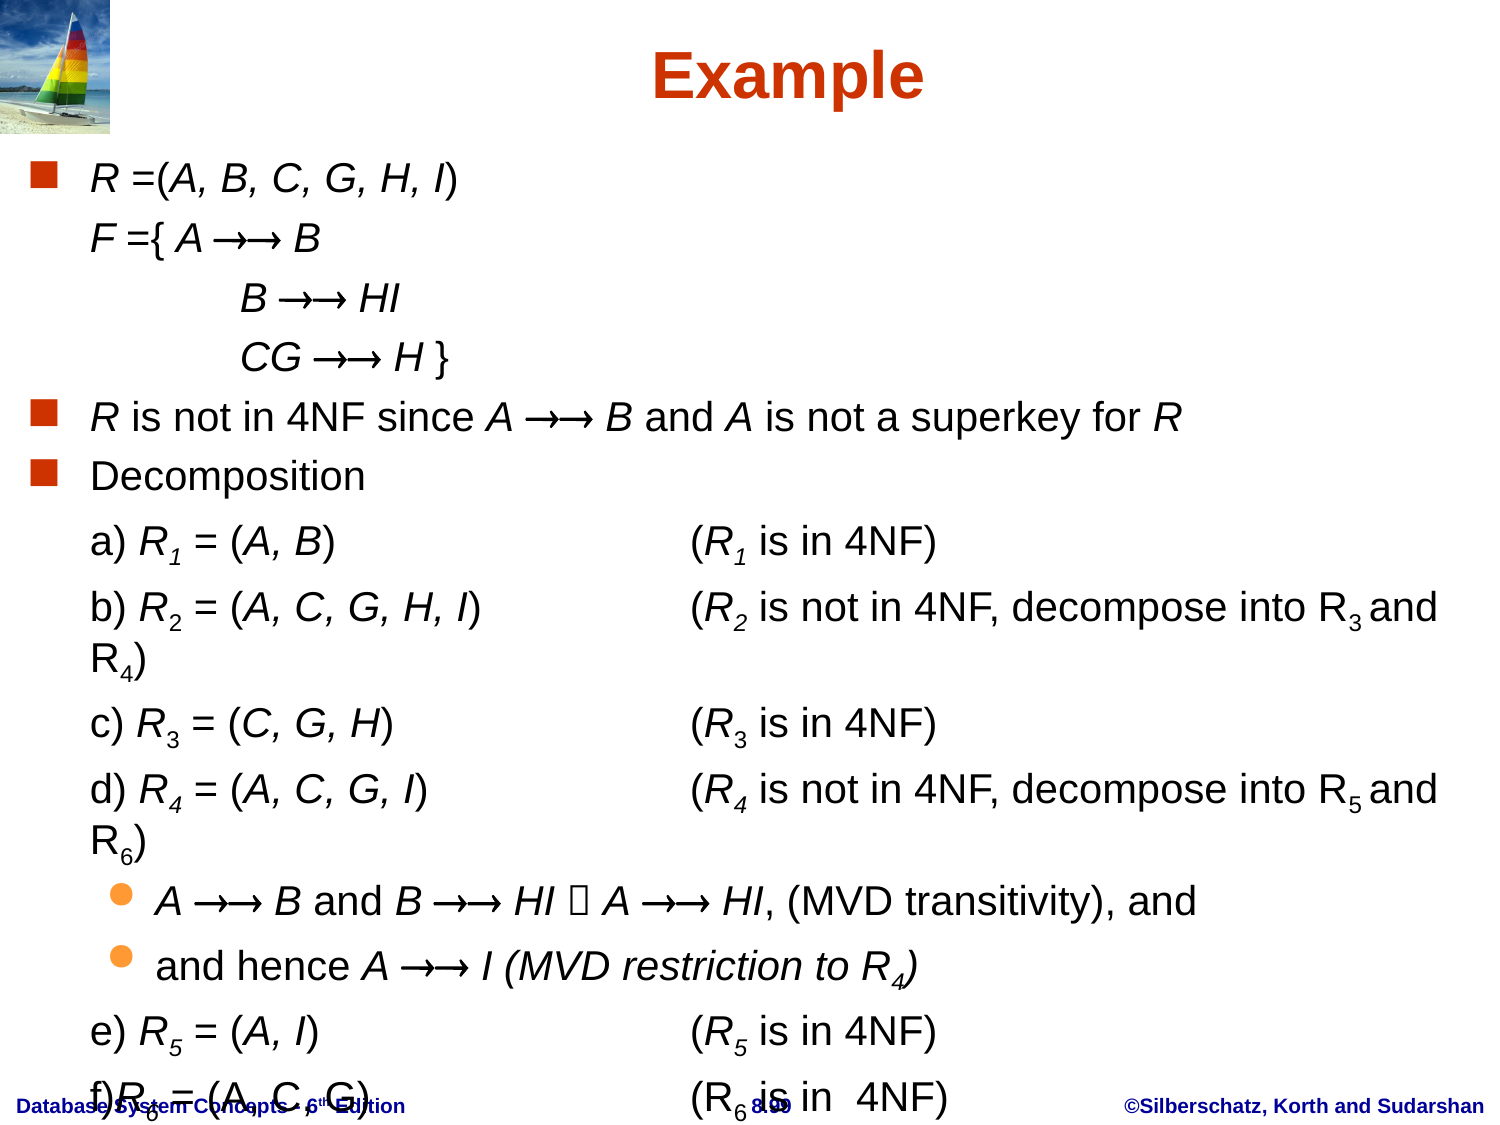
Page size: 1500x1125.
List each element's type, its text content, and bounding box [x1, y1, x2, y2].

picture [0, 0, 110, 134]
list R =(A, B, C, G, H, I) F ={ A  B B  HI CG  H } R is not in 4NF since A  B and A is not a superkey for R Decomposition a) R1 = (A, B) (R1 is in 4NF) b) R2 = (A, C, G, H, I) (R2 is not in 4NF, decompose into R3 and R4) c) R3 = (C, G, H) (R3 is in 4NF) d) R4 = (A, C, G, I) (R4 is not in 4NF, decompose into R5 and R6) A  B and B  HI  A  HI, (MVD transitivity), and and hence A  I (MVD restriction to R4) e) R5 = (A, I) (R5 is in 4NF) f)R6 = (A, C, G) (R6 is in 4NF) [18, 149, 1486, 1022]
title Example [126, 19, 1451, 120]
